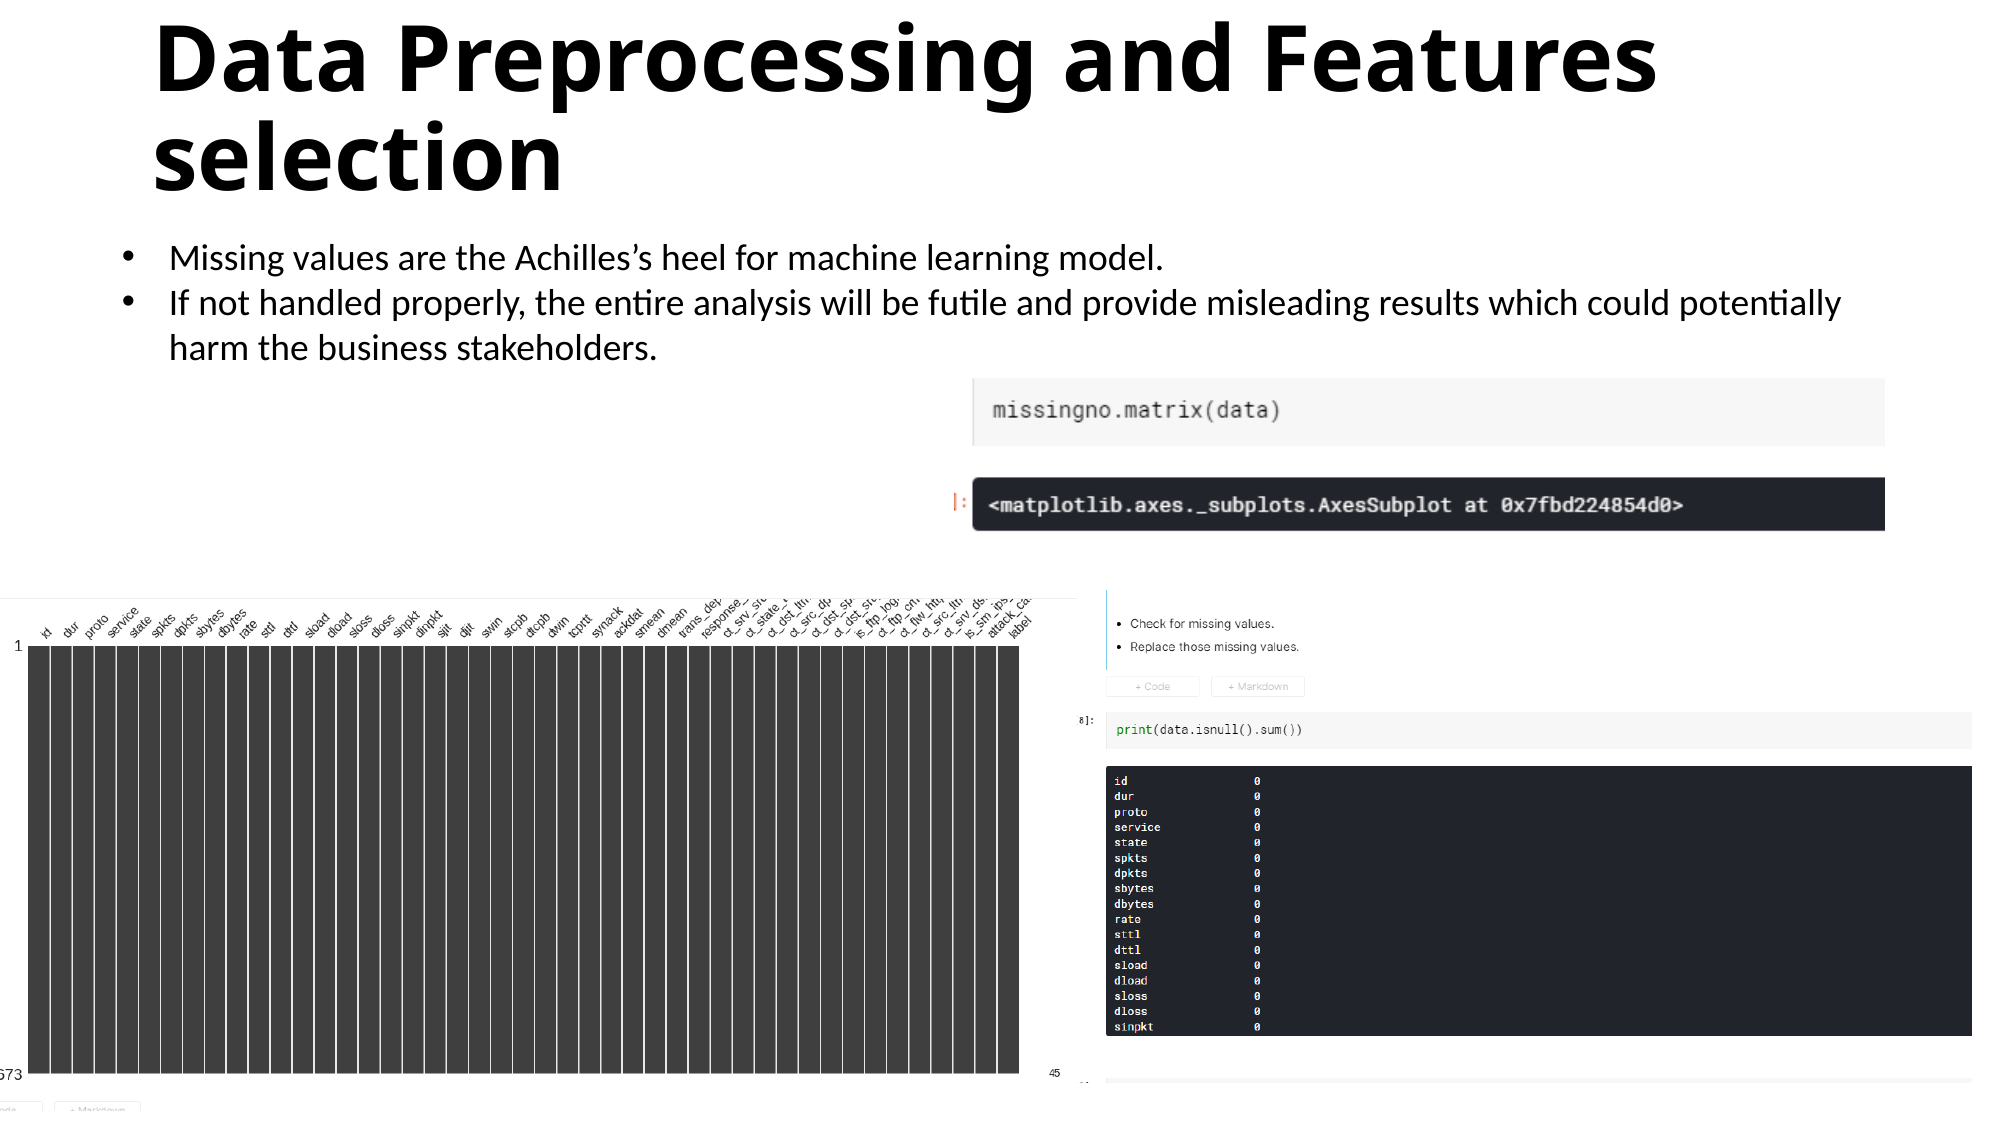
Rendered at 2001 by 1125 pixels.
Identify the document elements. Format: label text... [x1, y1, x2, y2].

title Data Preprocessing and Features selection [137, 3, 1843, 221]
text_box Missing values are the Achilles’s heel for machine learning model. If not handled properly, the entire analysis will be futile and provide misleading results which could potentially harm the business stakeholders. [107, 225, 1885, 376]
picture [954, 366, 1885, 550]
picture [0, 590, 1972, 1111]
